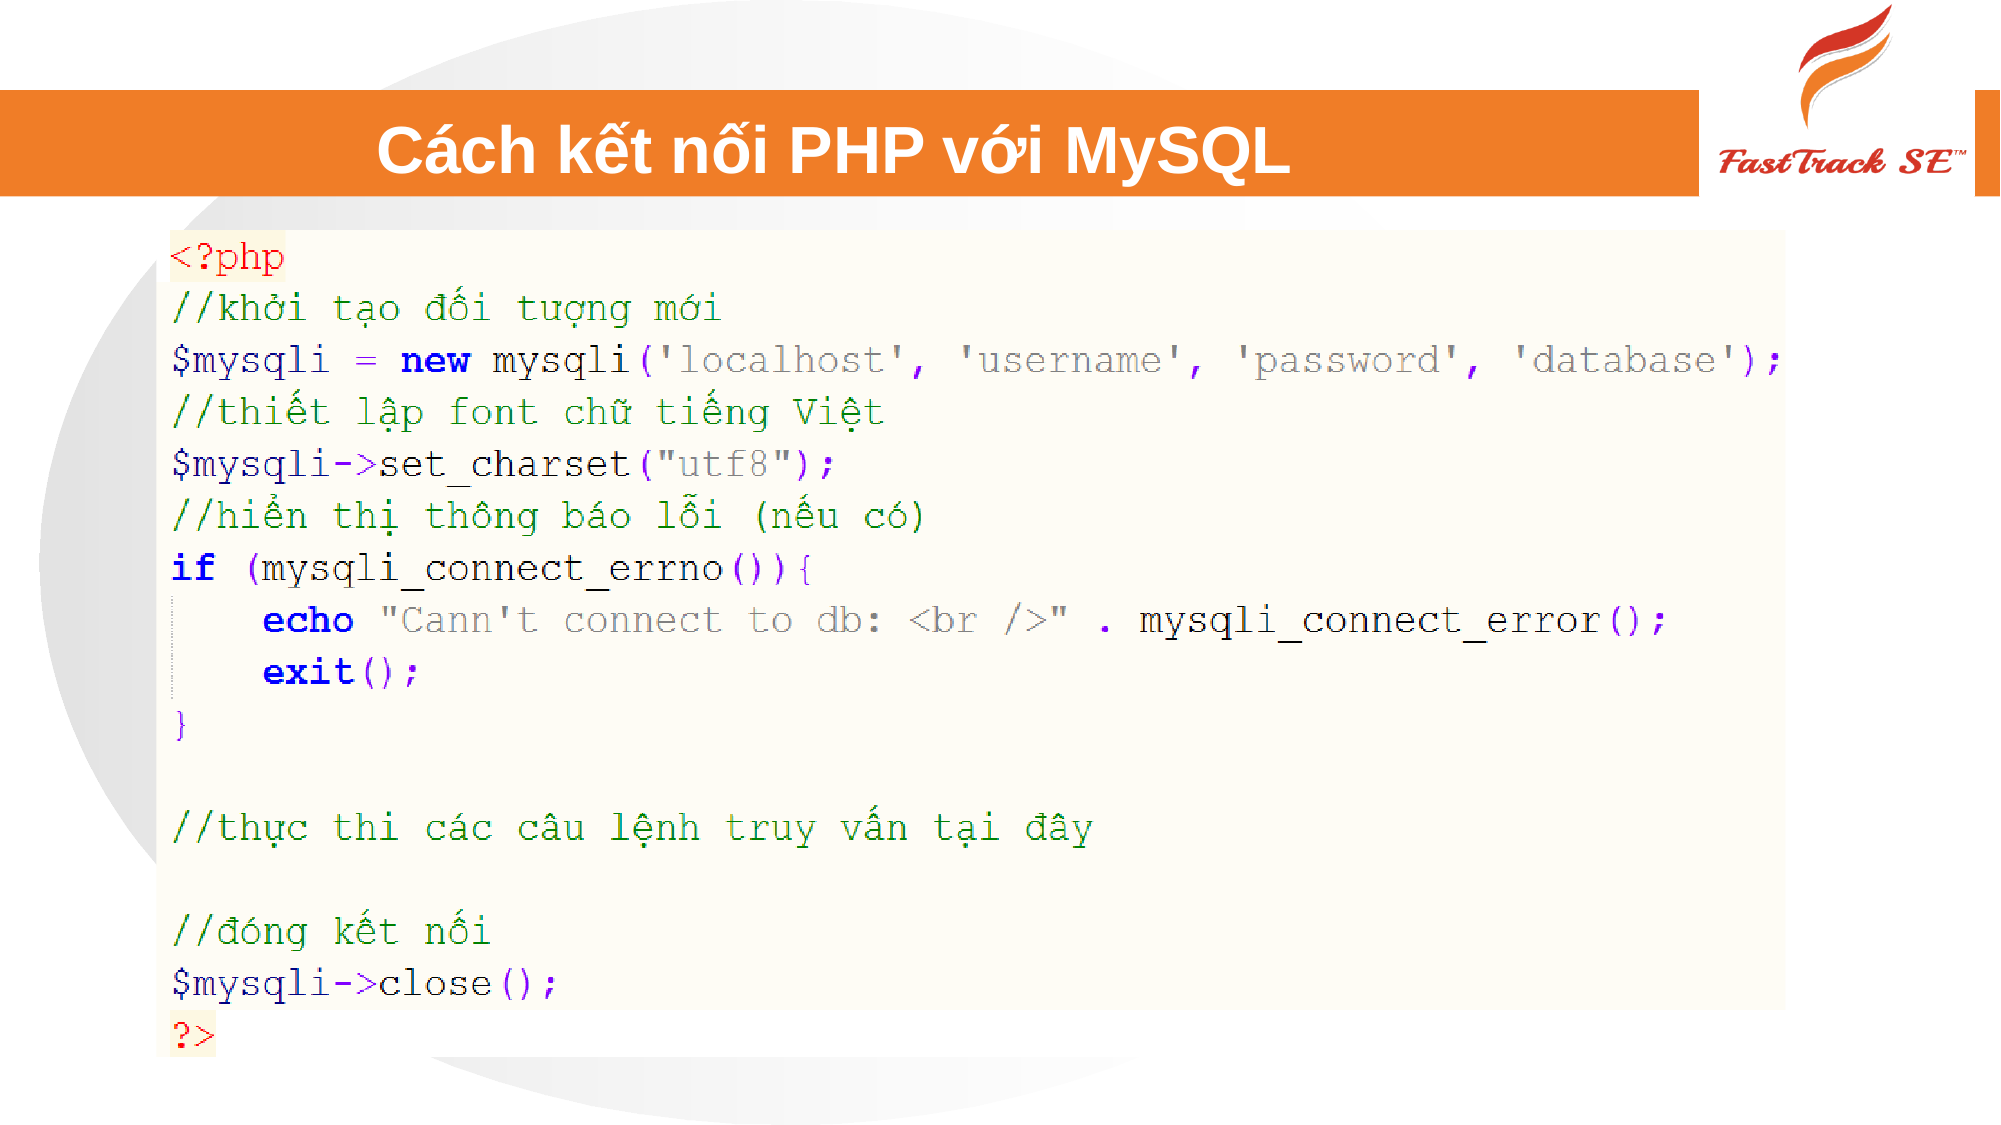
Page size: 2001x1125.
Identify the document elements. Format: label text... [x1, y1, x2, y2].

text_box [156, 230, 1786, 1057]
title Cách kết nối PHP với MySQL [102, 99, 1567, 194]
picture [1700, 0, 1975, 192]
